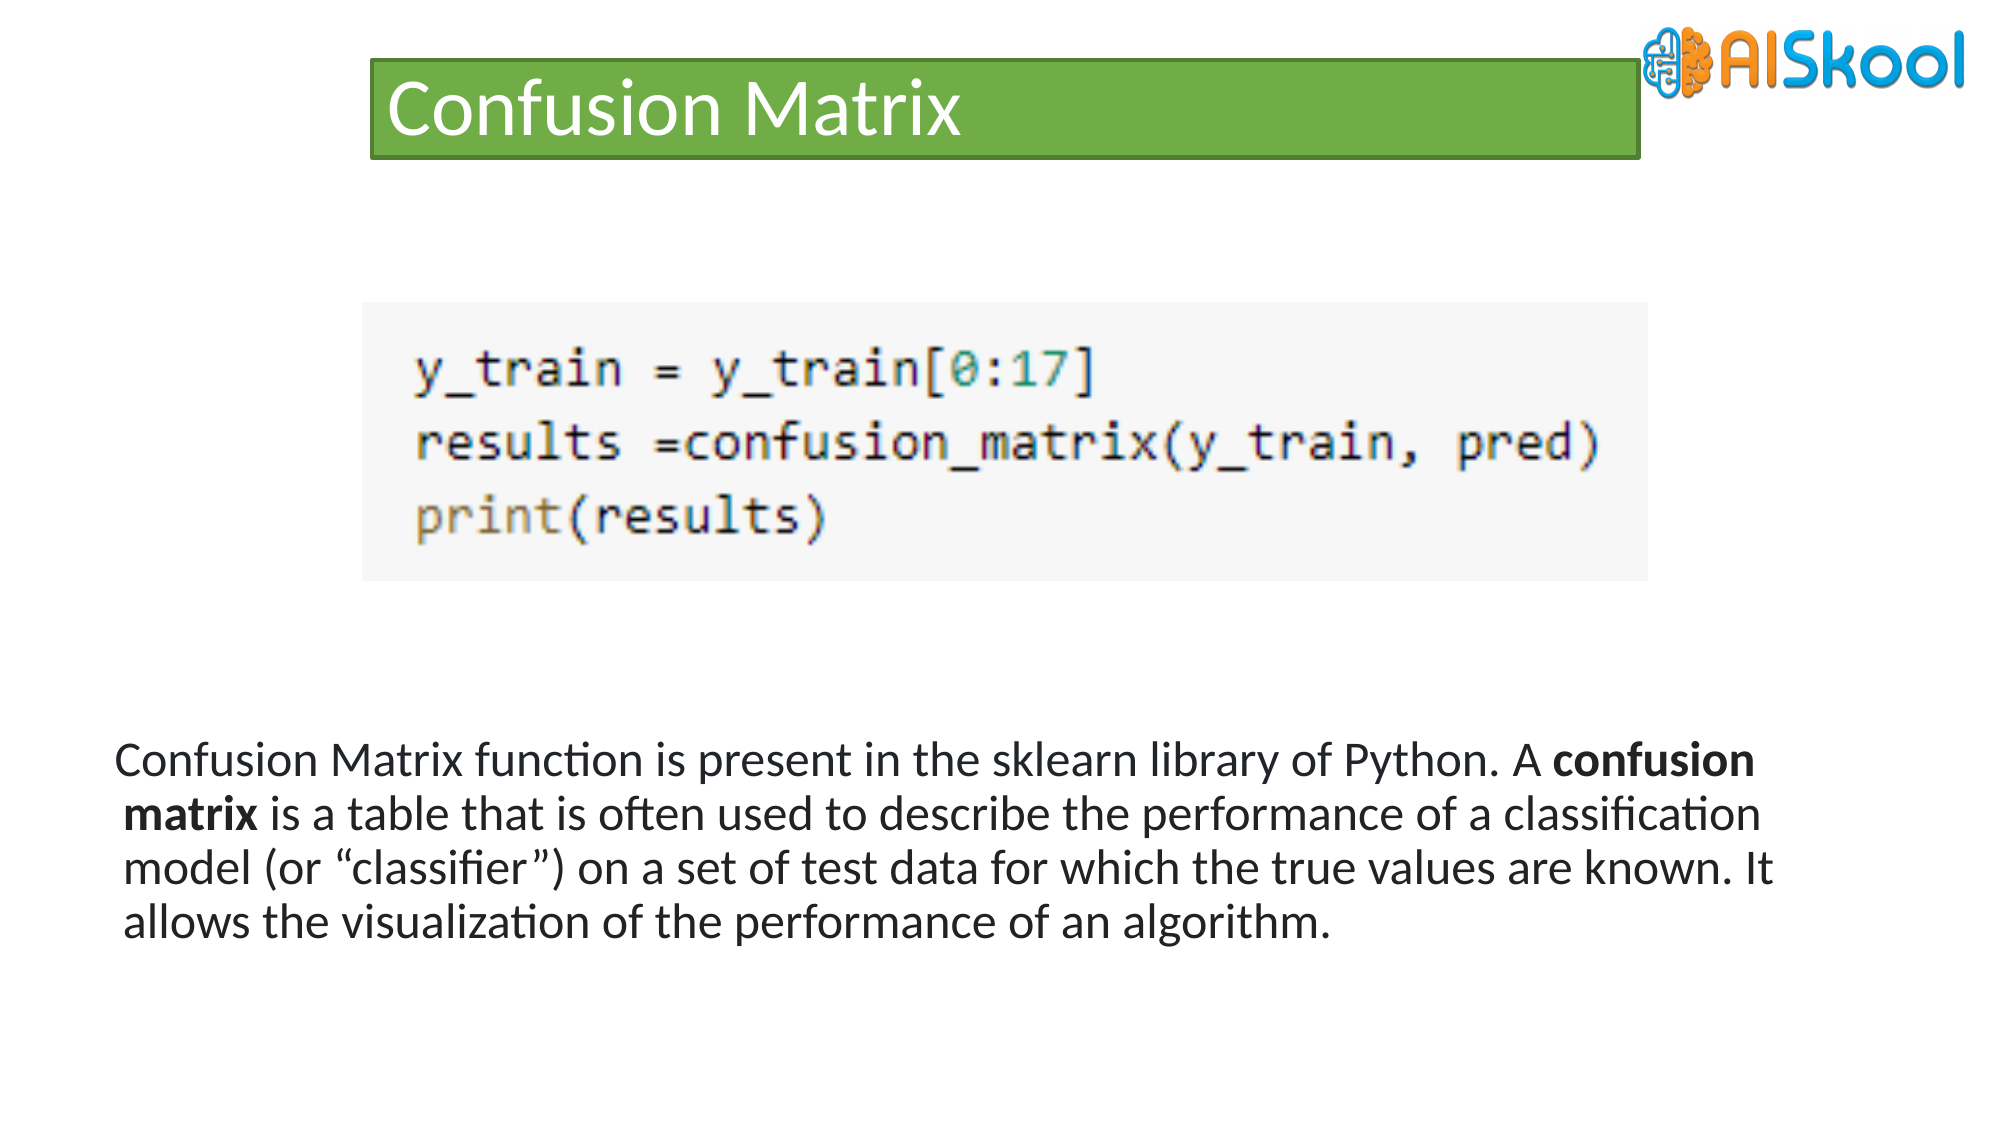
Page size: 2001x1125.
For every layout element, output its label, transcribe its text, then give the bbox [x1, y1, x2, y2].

list Confusion Matrix function is present in the sklearn library of Python. A confusion matrix is a table that is often used to describe the performance of a classification model (or “classifier”) on a set of test data for which the true values are known. It allows the visualization of the performance of an algorithm. [70, 725, 1901, 1058]
title Confusion Matrix [372, 59, 1639, 158]
picture [362, 302, 1649, 581]
picture [1641, 23, 1967, 101]
